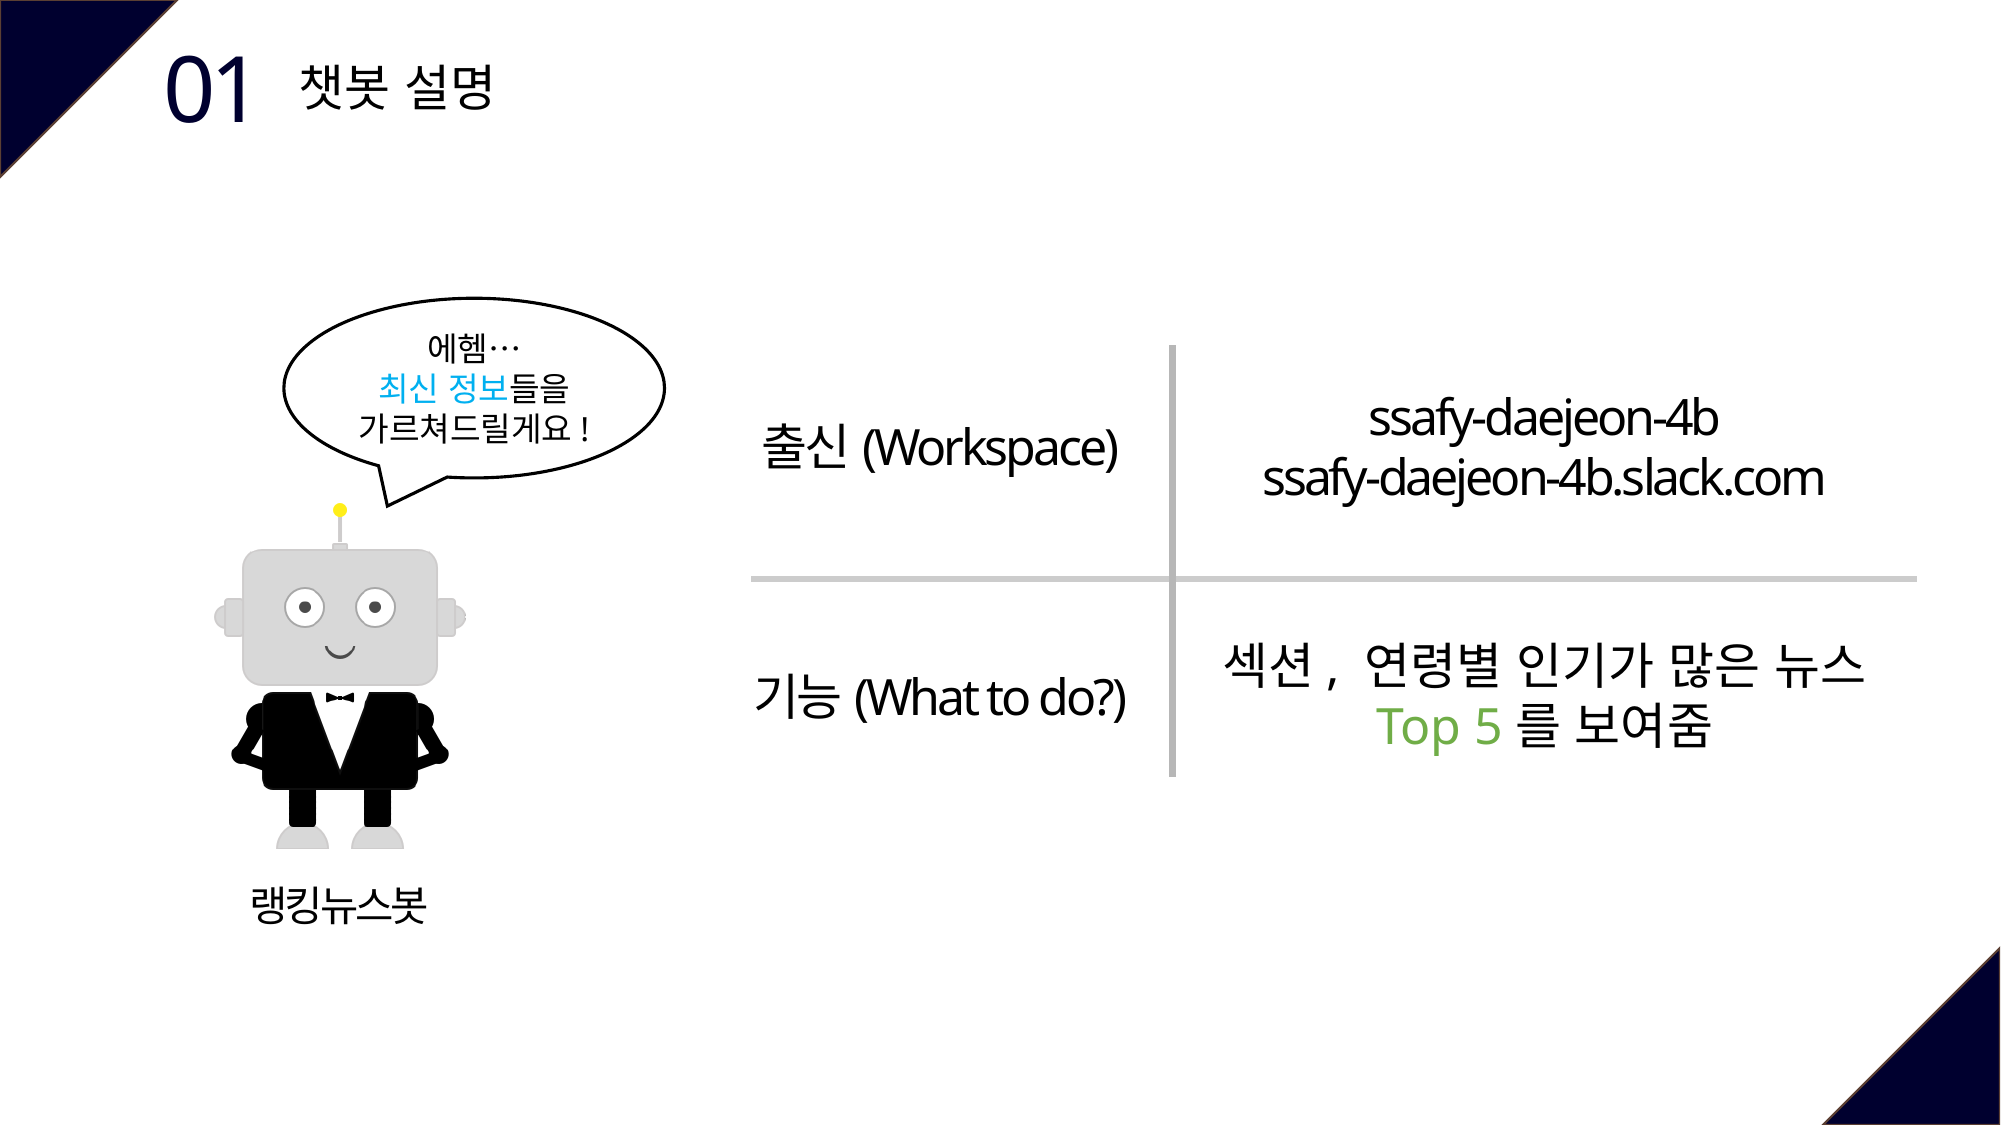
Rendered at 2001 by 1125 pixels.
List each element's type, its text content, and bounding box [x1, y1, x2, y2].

picture [213, 502, 466, 849]
text_box 챗봇 설명 [283, 47, 679, 127]
text_box 기능(What to do?) [738, 657, 1143, 733]
text_box 출신(Workspace) [746, 407, 1134, 483]
text_box 01 [148, 23, 278, 149]
text_box 에헴… 최신 정보들을 가르쳐드릴게요! [282, 297, 666, 502]
text_box 랭킹뉴스봇 [234, 872, 445, 938]
text_box 섹션, 연령별 인기가 많은 뉴스 Top 5를 보여줌 [1207, 627, 1882, 763]
text_box ssafy-daejeon-4b ssafy-daejeon-4b.slack.com [1247, 377, 1842, 513]
